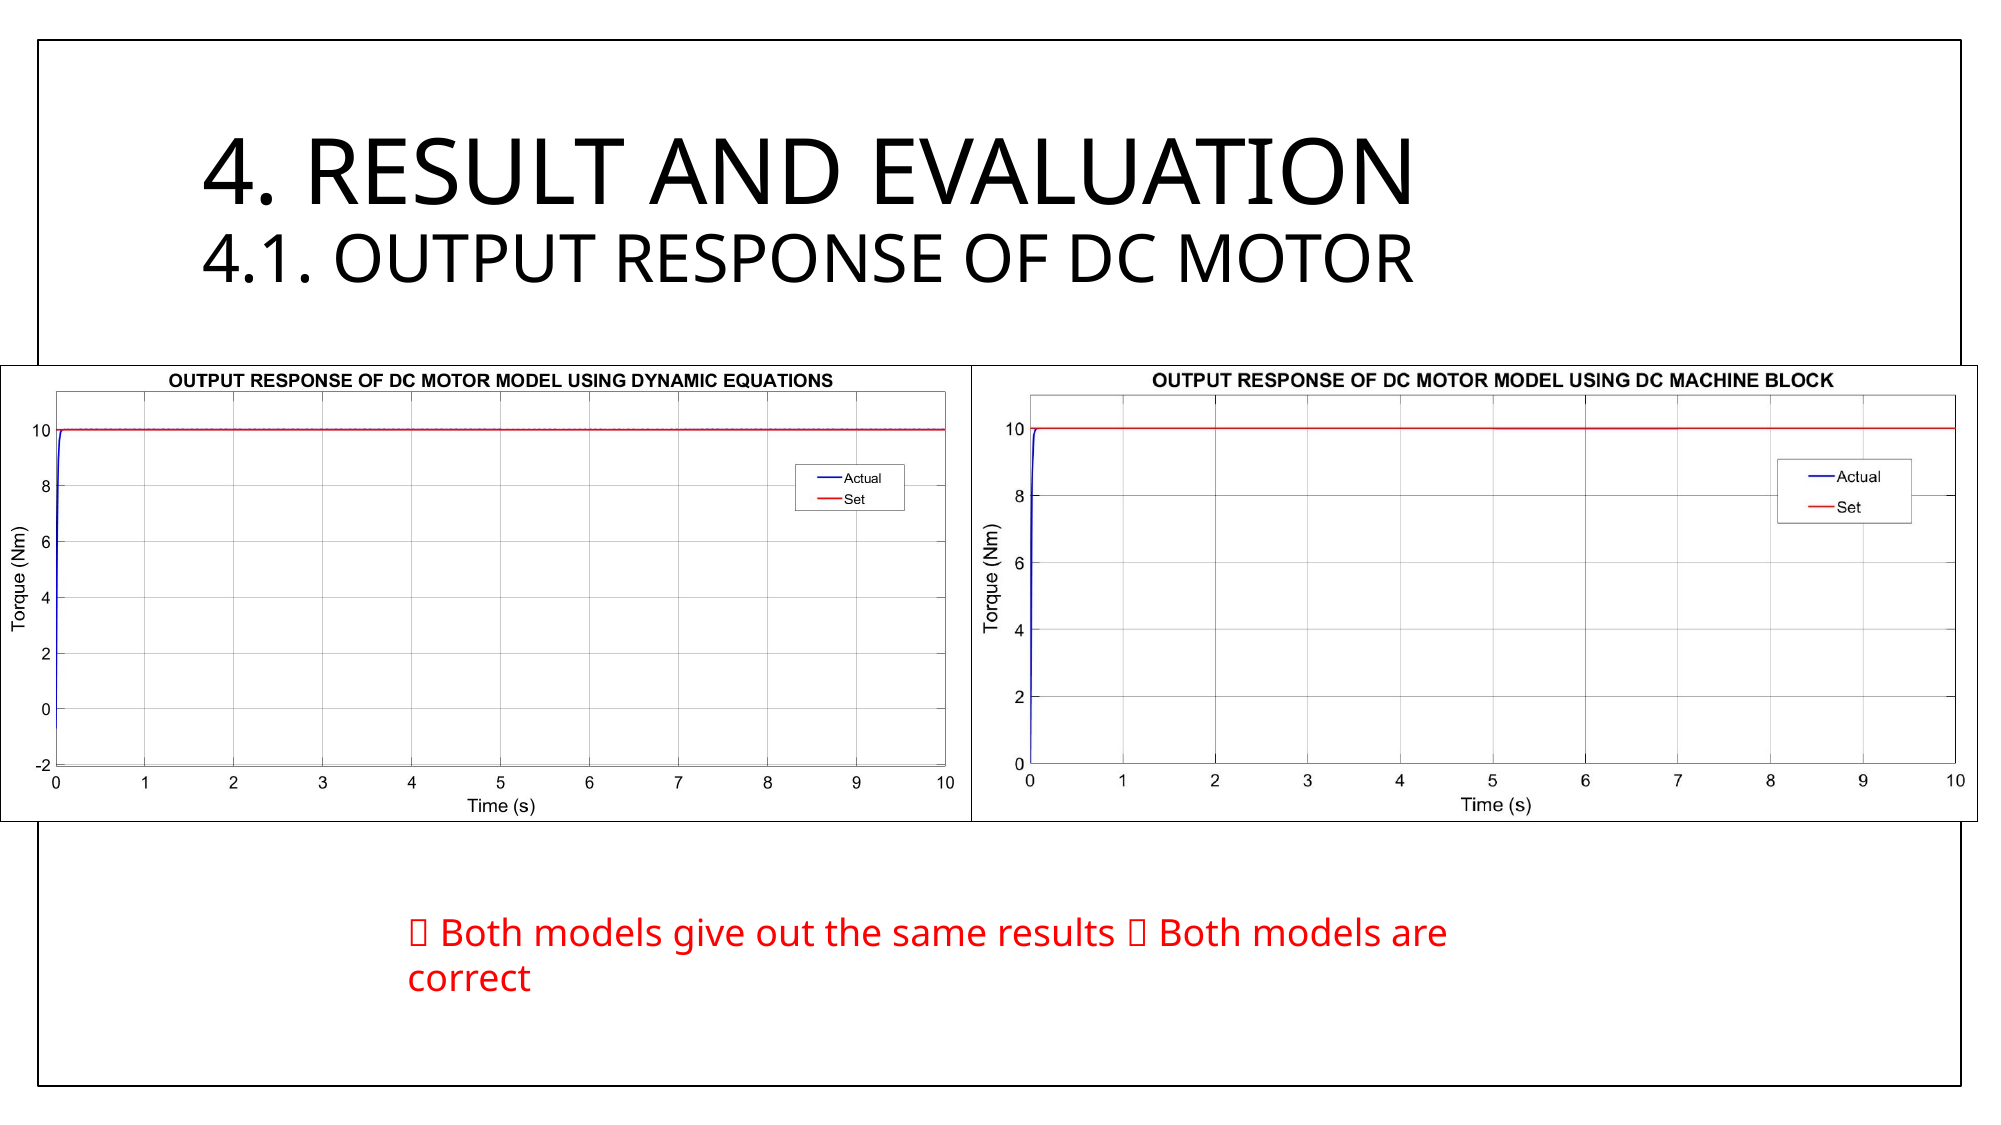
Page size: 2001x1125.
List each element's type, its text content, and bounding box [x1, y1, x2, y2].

title 4. RESULT AND EVALUATION 4.1. OUTPUT RESPONSE OF DC MOTOR [187, 99, 1808, 323]
text_box  Both models give out the same results  Both models are correct [392, 901, 1551, 1006]
picture [971, 364, 1978, 822]
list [0, 364, 970, 822]
